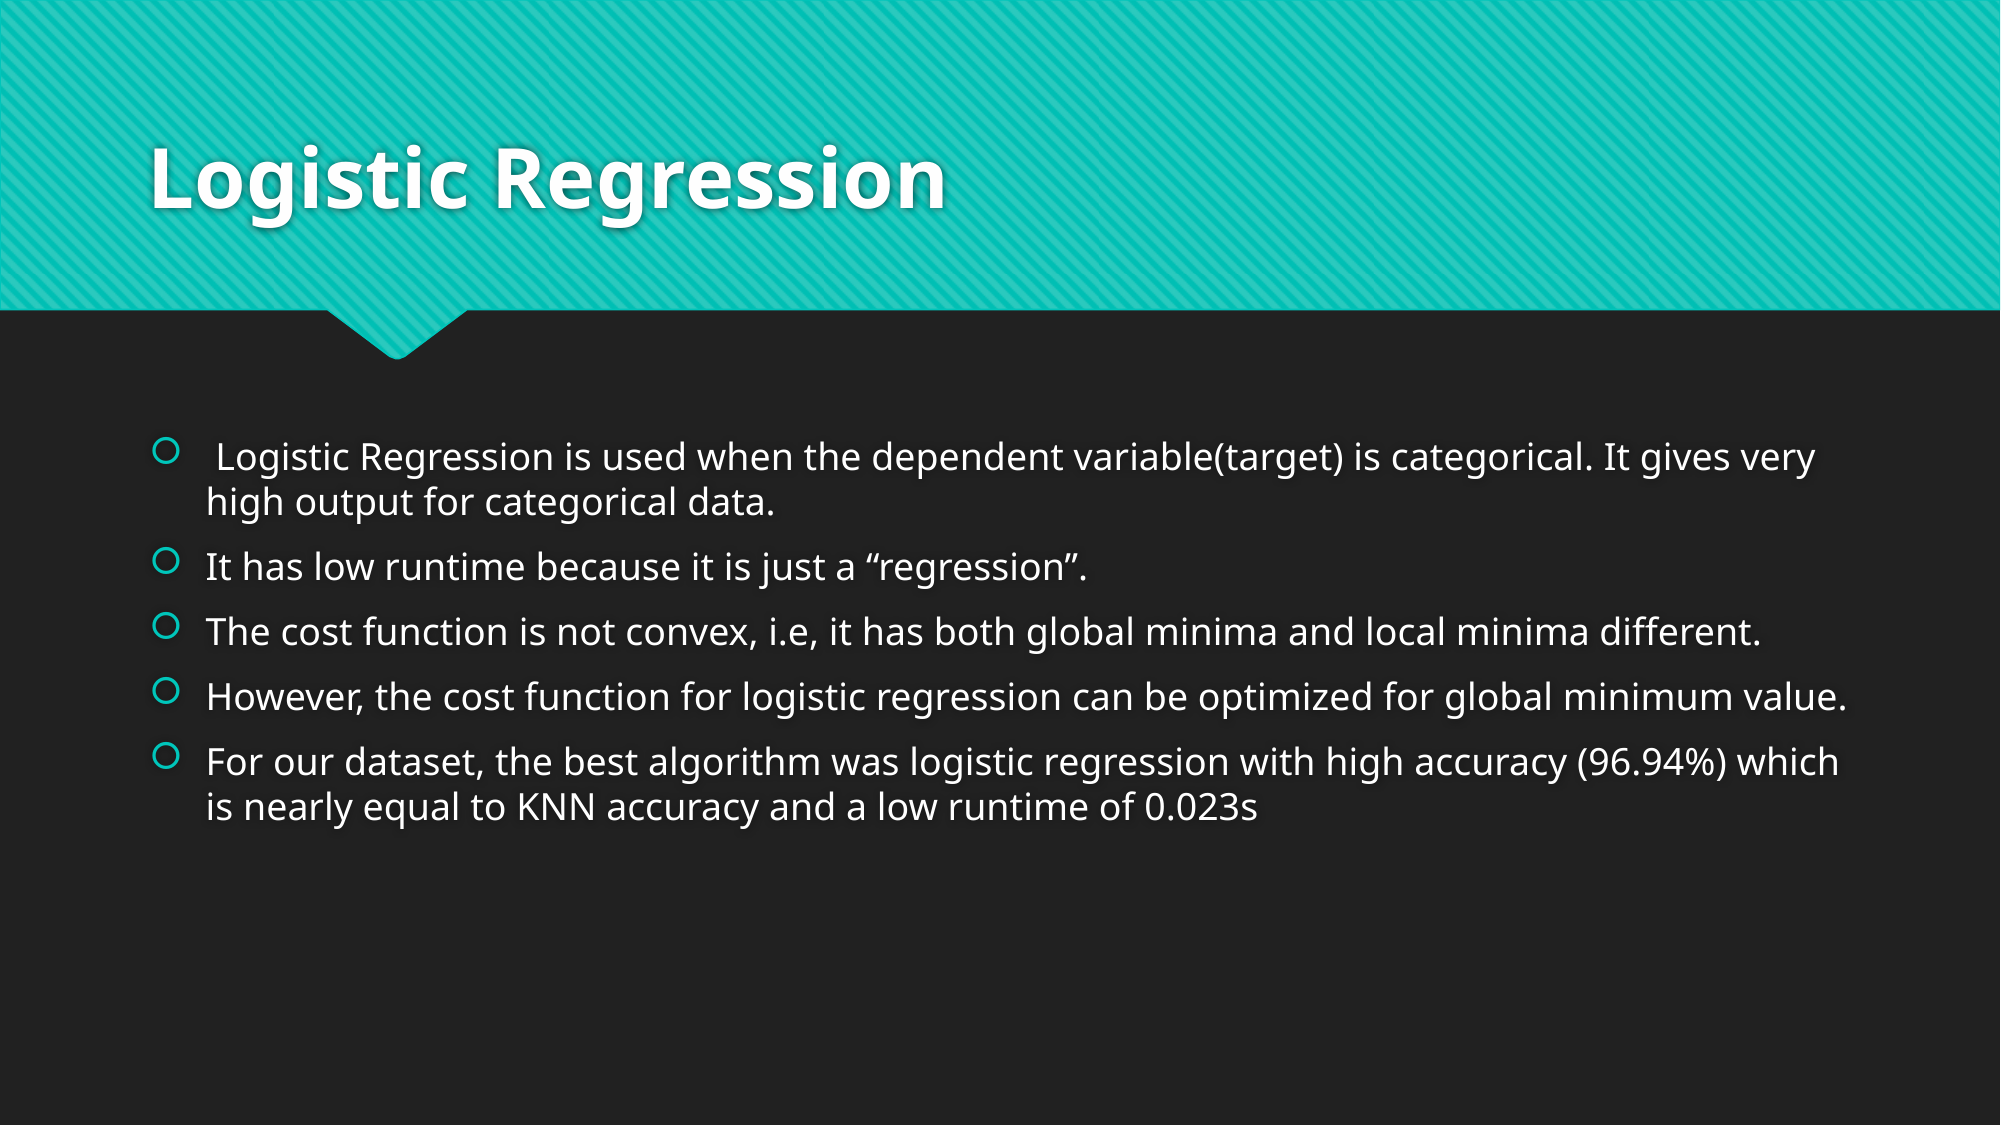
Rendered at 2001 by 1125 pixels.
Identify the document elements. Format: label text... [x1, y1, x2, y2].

list Logistic Regression is used when the dependent variable(target) is categorical. It gives very high output for categorical data. It has low runtime because it is just a “regression”. The cost function is not convex, i.e, it has both global minima and local minima different. However, the cost function for logistic regression can be optimized for global minimum value. For our dataset, the best algorithm was logistic regression with high accuracy (96.94%) which is nearly equal to KNN accuracy and a low runtime of 0.023s [134, 364, 1866, 962]
title Logistic Regression [132, 73, 1868, 233]
